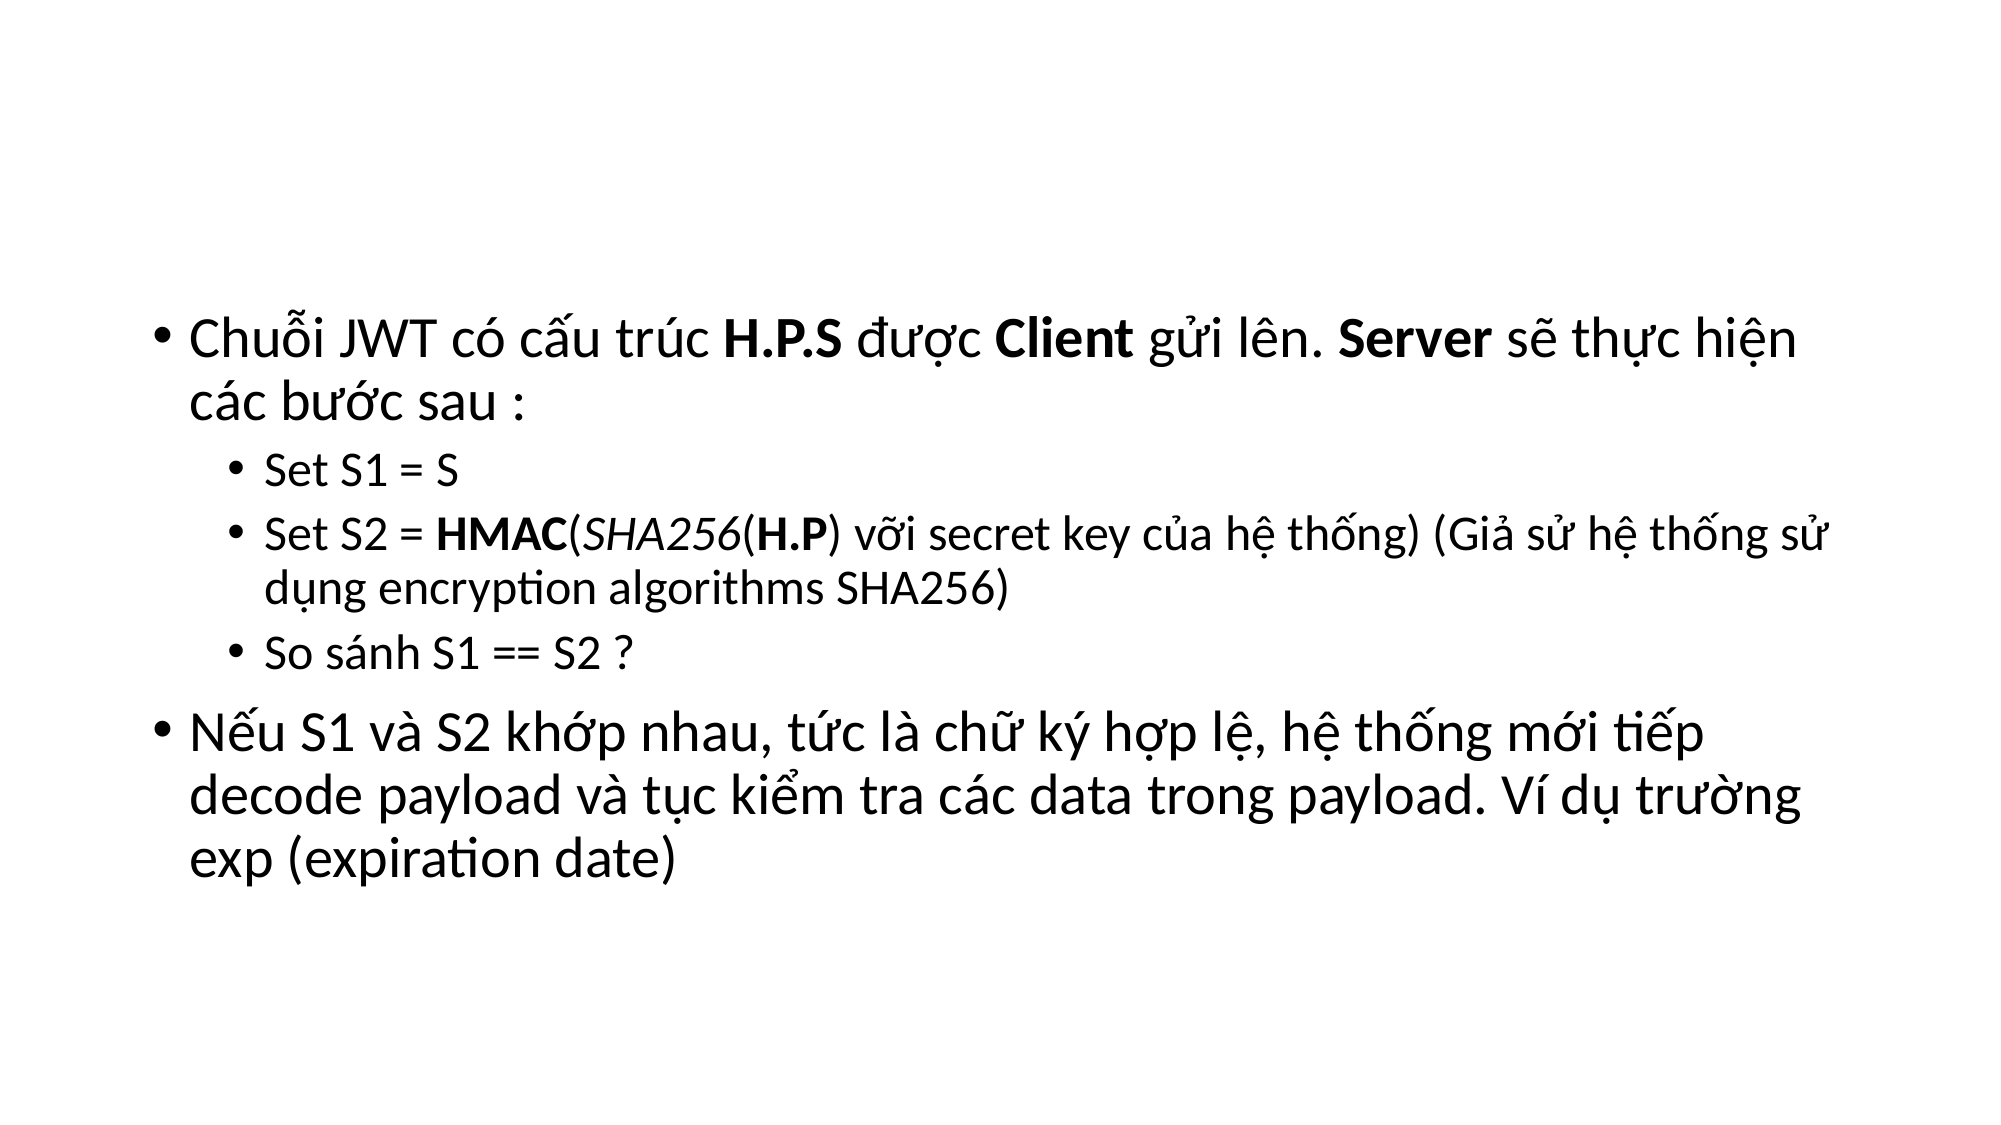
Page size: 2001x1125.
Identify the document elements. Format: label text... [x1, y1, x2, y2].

list Chuỗi JWT có cấu trúc H.P.S được Client gửi lên. Server sẽ thực hiện các bước sau : Set S1 = S Set S2 = HMAC(SHA256(H.P) vỡi secret key của hệ thống) (Giả sử hệ thống sử dụng encryption algorithms SHA256) So sánh S1 == S2 ? Nếu S1 và S2 khớp nhau, tức là chữ ký hợp lệ, hệ thống mới tiếp decode payload và tục kiểm tra các data trong payload. Ví dụ trường exp (expiration date) [137, 299, 1863, 1014]
